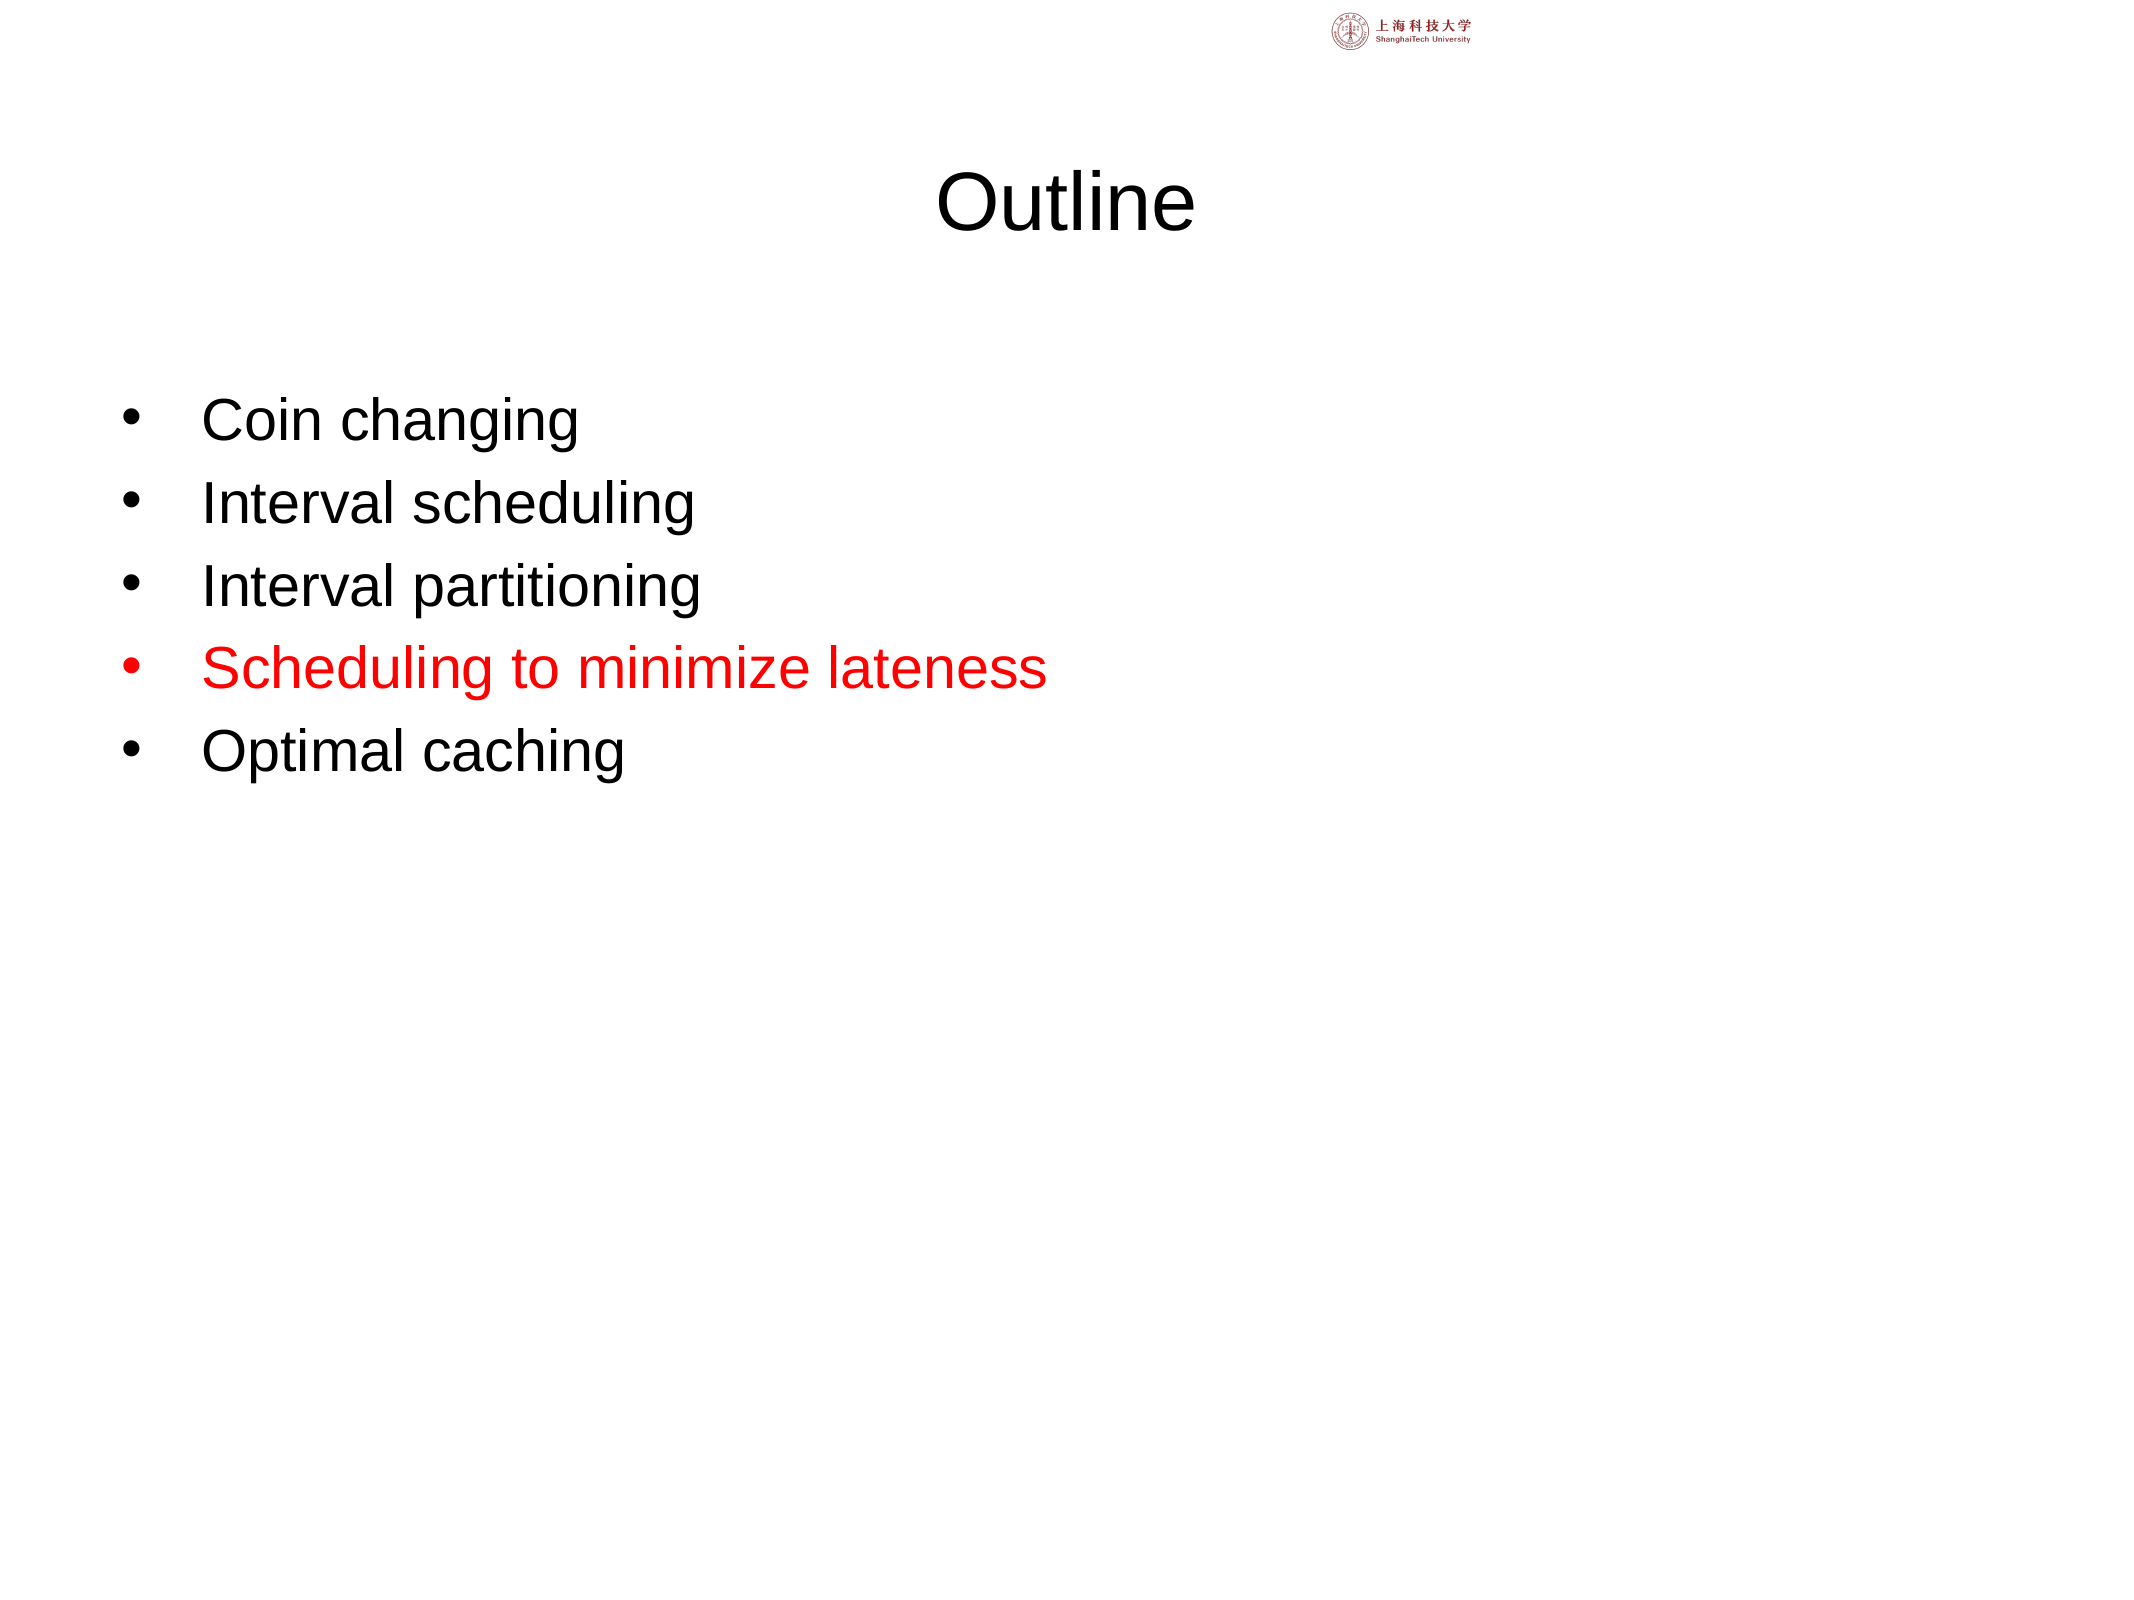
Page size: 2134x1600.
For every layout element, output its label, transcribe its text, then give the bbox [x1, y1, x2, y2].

picture [1327, 0, 1478, 109]
title Outline [106, 63, 2027, 331]
list Coin changing Interval scheduling Interval partitioning Scheduling to minimize lateness Optimal caching [106, 373, 2027, 1430]
